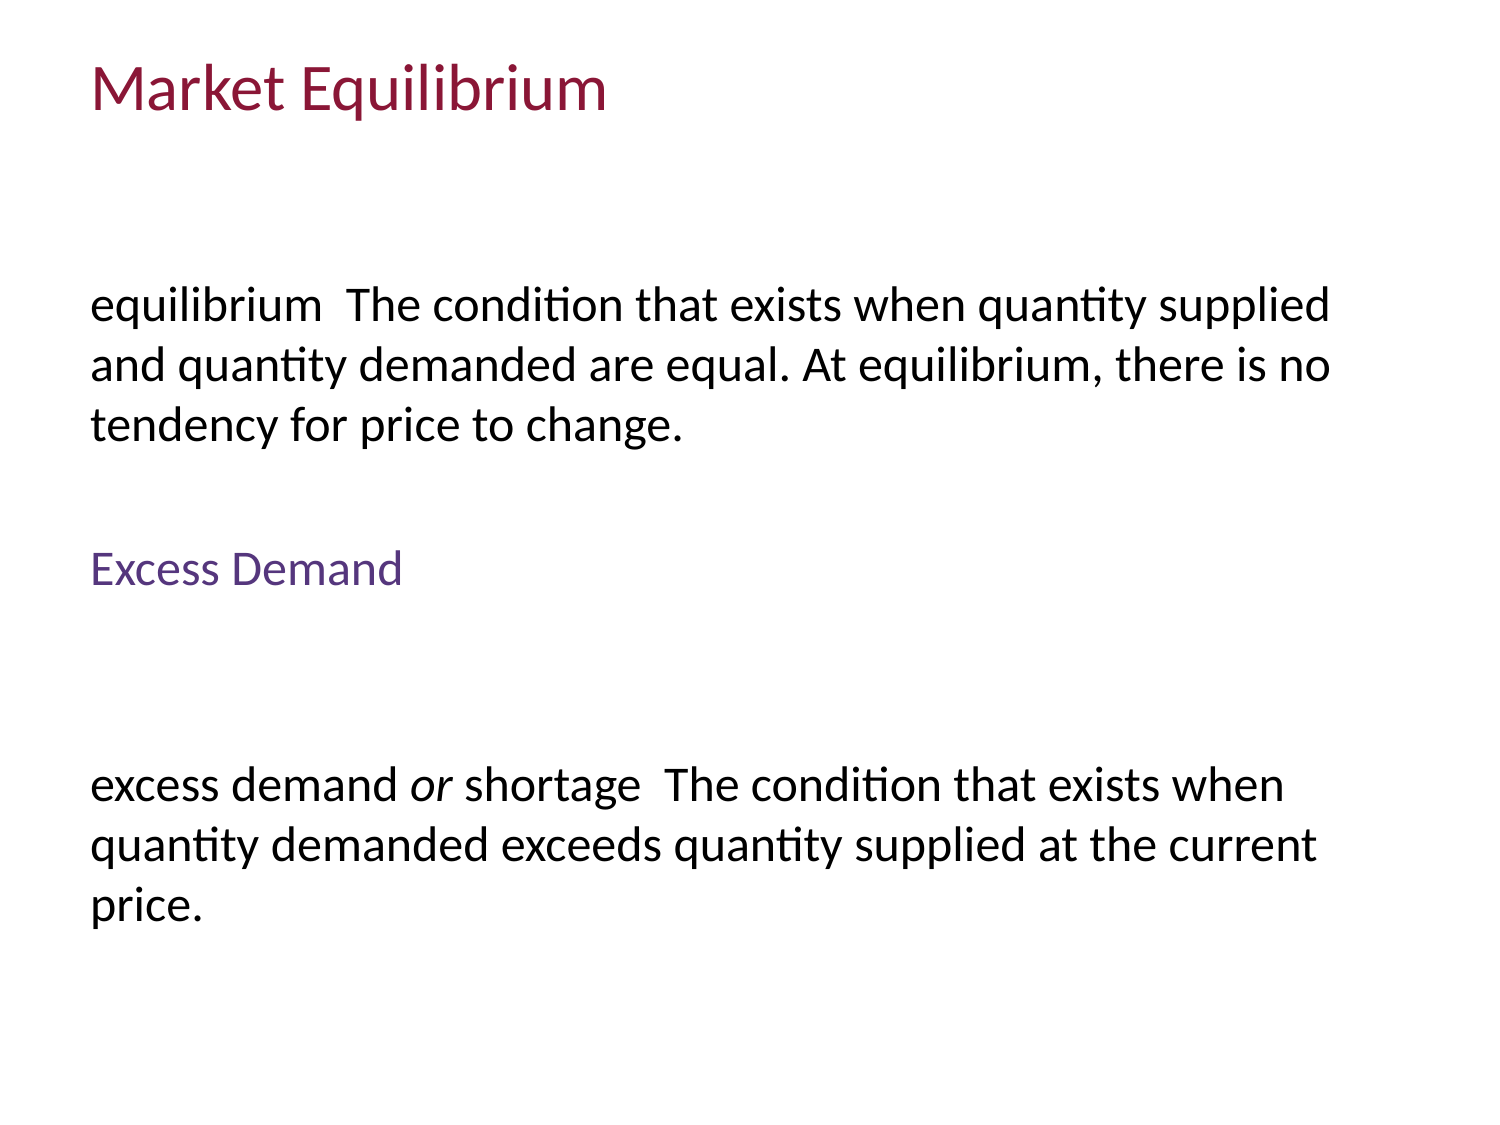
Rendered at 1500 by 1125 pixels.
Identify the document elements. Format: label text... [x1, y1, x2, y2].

text_box Excess Demand [74, 528, 1200, 591]
text_box excess demand or shortage The condition that exists when quantity demanded exceeds quantity supplied at the current price. [74, 743, 1425, 856]
text_box equilibrium The condition that exists when quantity supplied and quantity demanded are equal. At equilibrium, there is no tendency for price to change. [74, 263, 1425, 377]
text_box Market Equilibrium [75, 35, 1450, 111]
